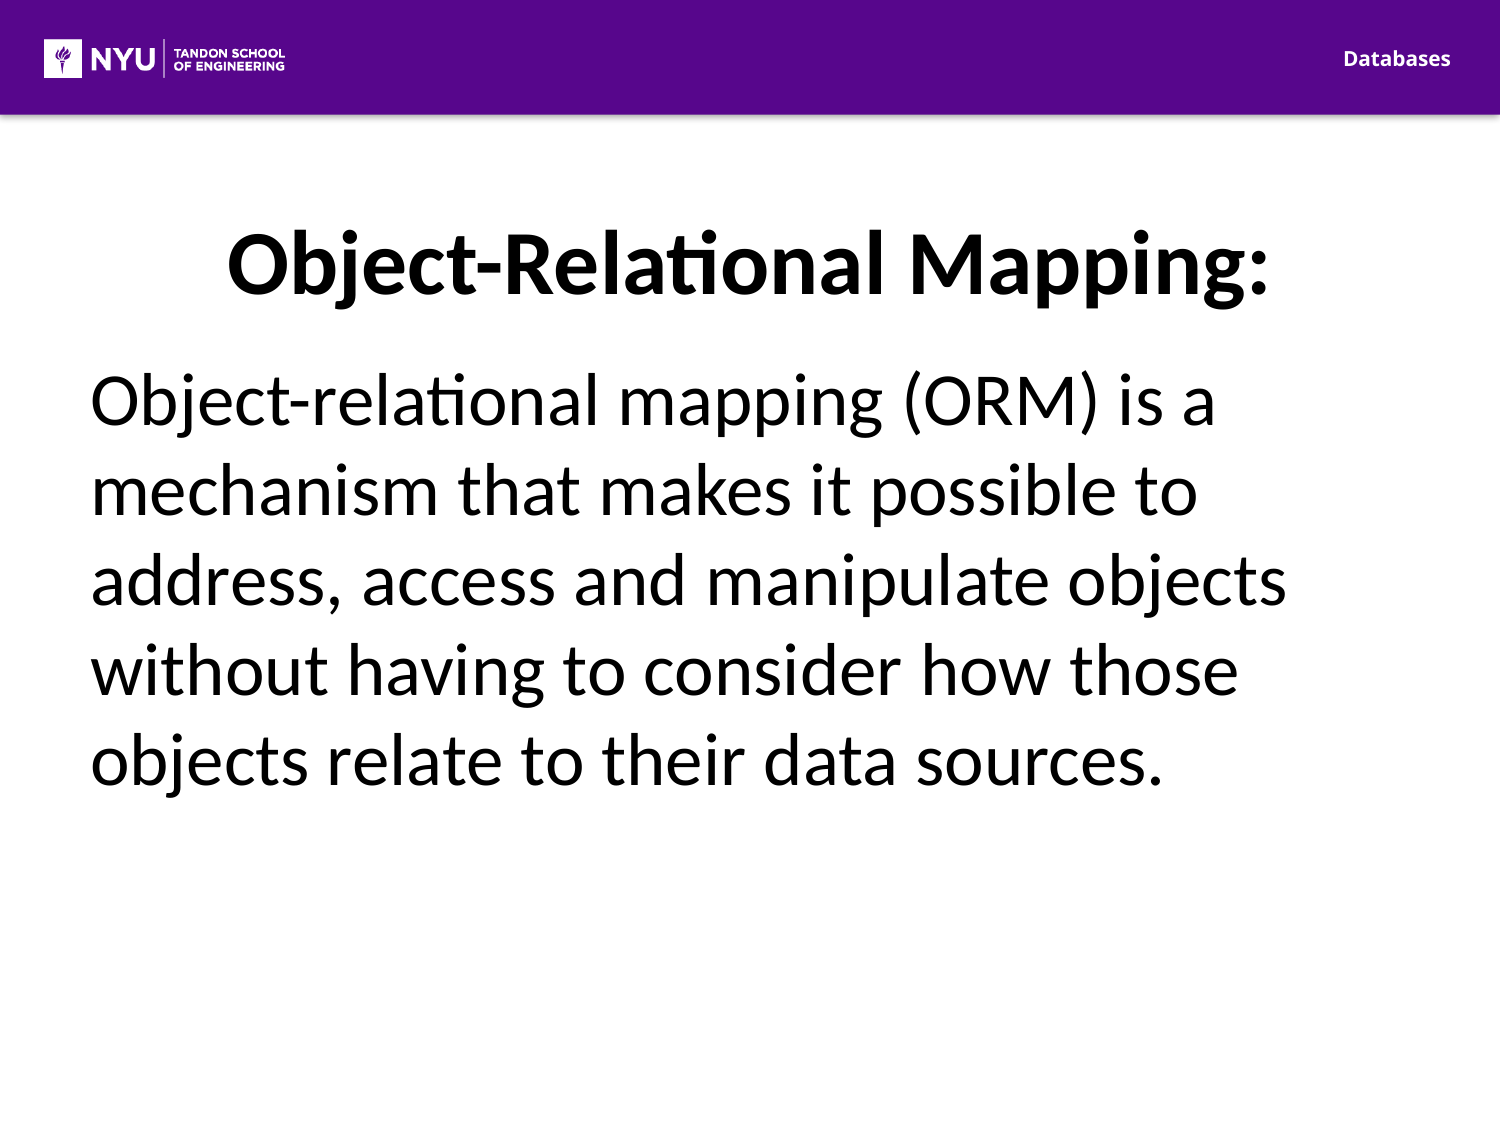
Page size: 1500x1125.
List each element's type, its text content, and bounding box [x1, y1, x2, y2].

title Object-Relational Mapping: [75, 172, 1425, 342]
list Object-relational mapping (ORM) is a mechanism that makes it possible to address, access and manipulate objects without having to consider how those objects relate to their data sources. [75, 342, 1425, 1048]
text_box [0, 0, 1500, 115]
